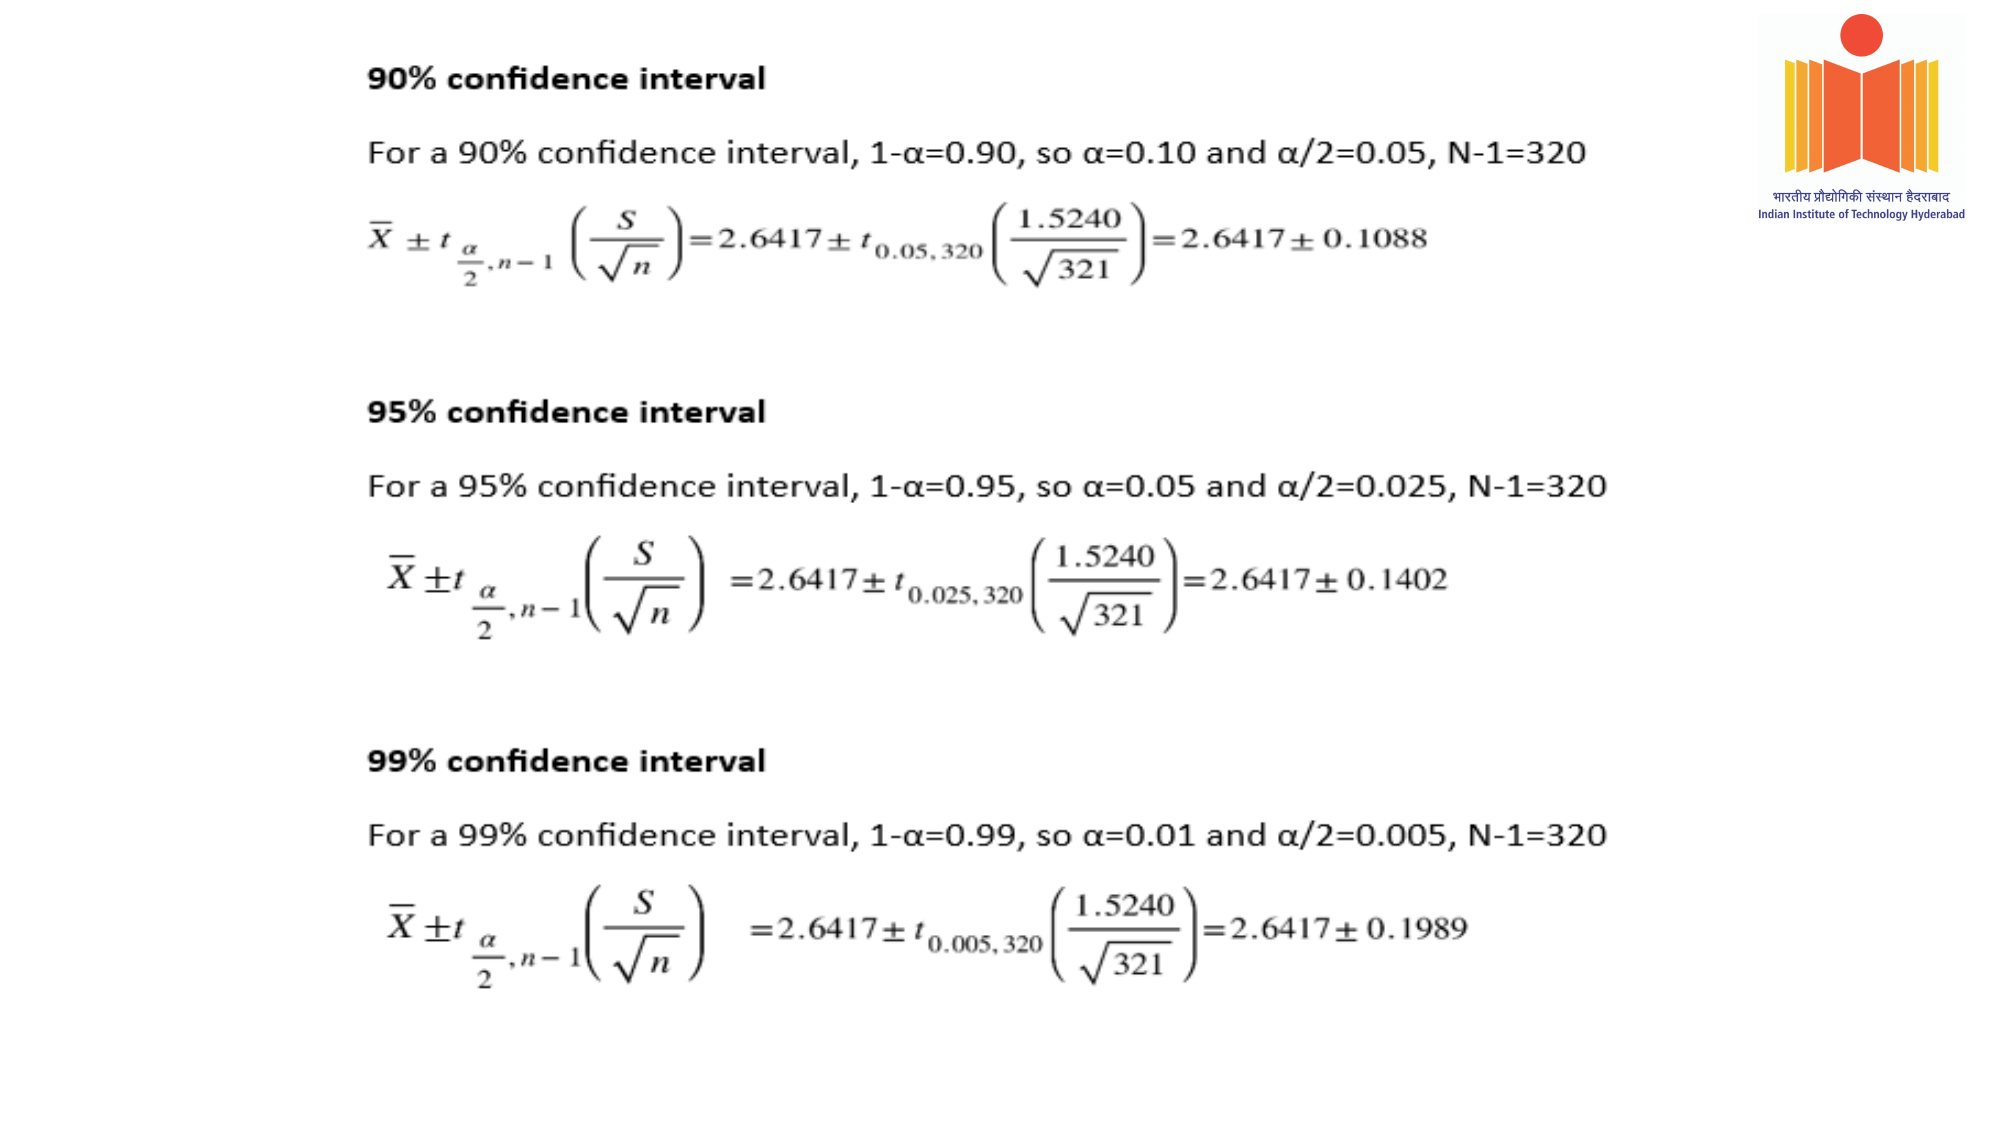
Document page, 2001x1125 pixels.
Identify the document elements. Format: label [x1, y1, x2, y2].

picture [1758, 14, 1965, 221]
picture [326, 35, 1680, 1090]
